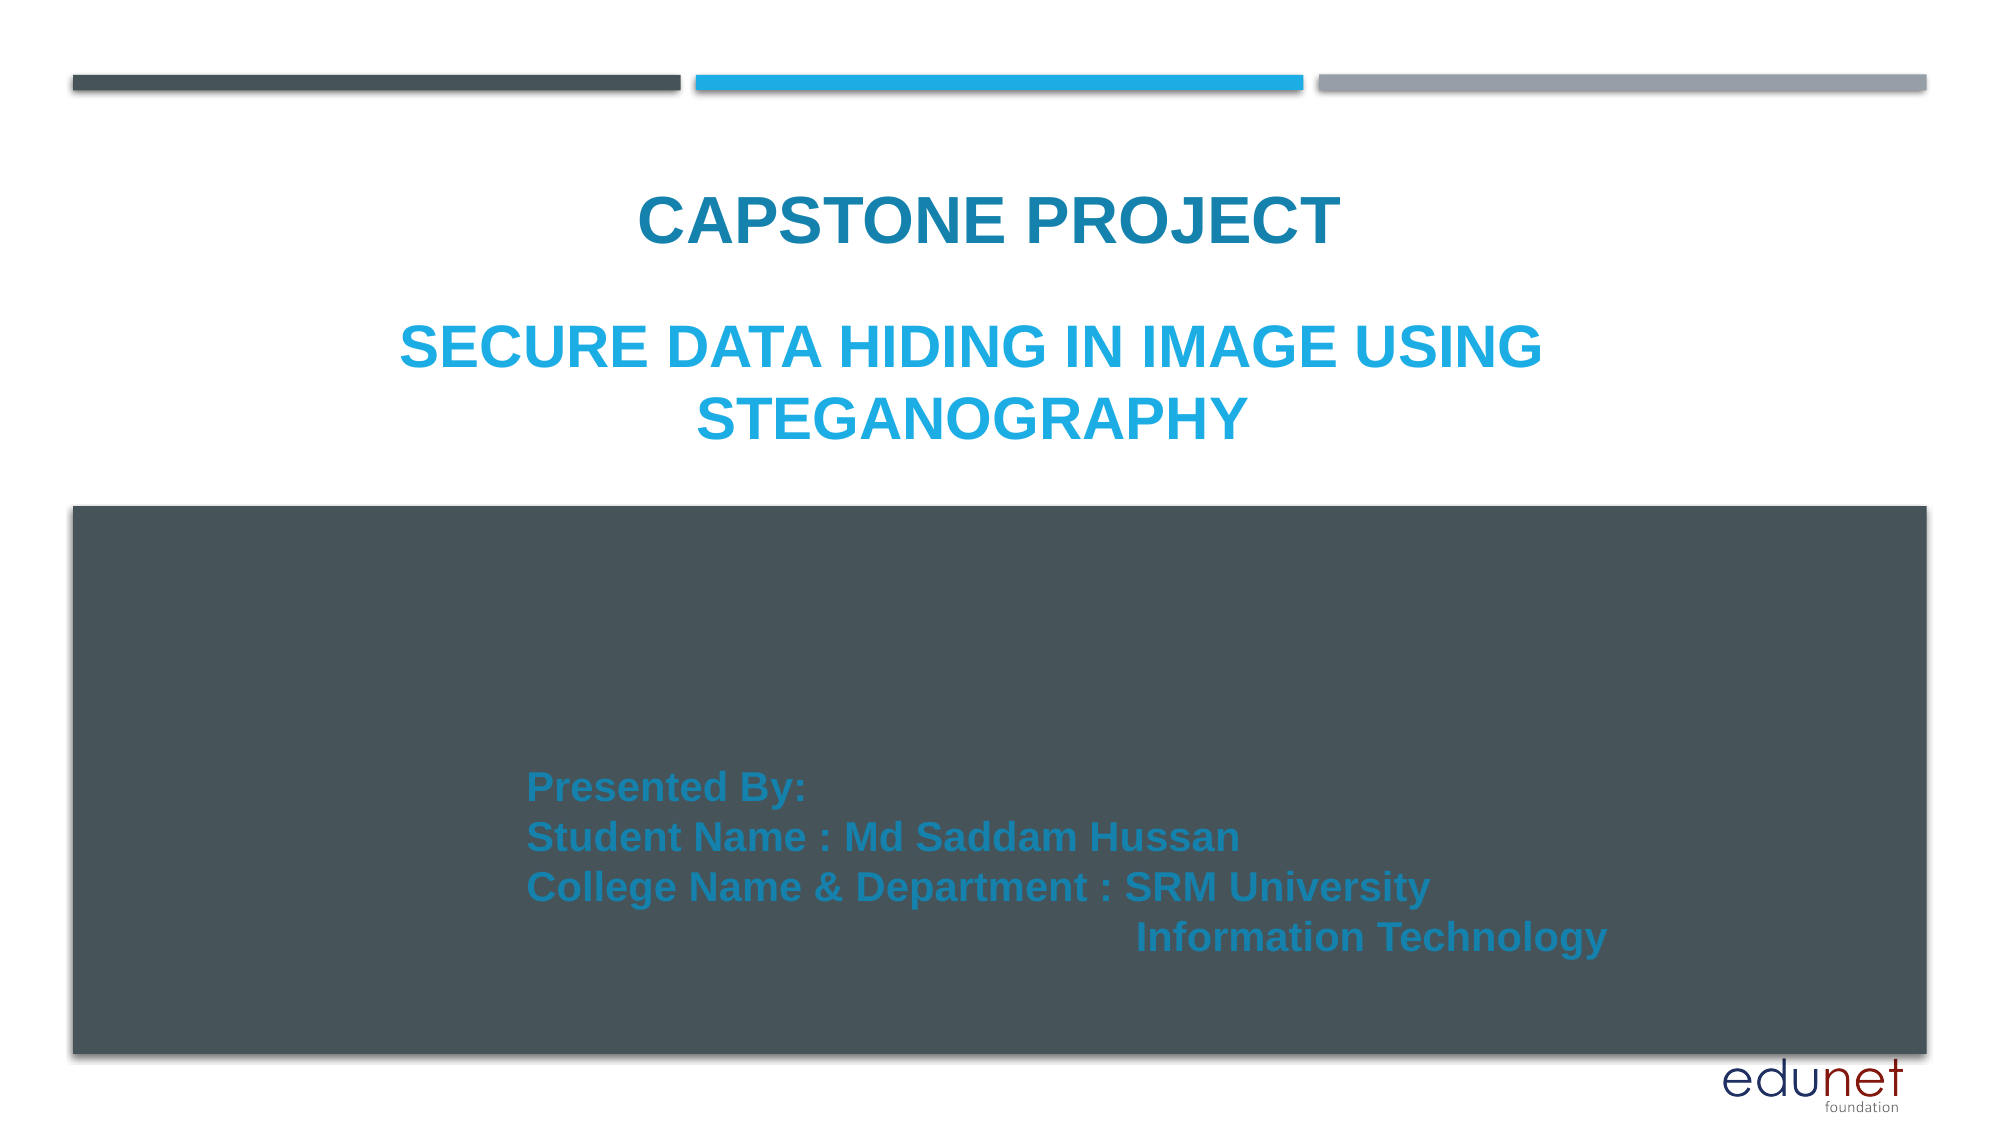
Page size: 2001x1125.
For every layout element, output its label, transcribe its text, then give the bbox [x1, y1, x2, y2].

picture [1719, 1056, 1905, 1116]
text_box Presented By: Student Name : Md Saddam Hussan College Name & Department : SRM University Information Technology [511, 752, 1821, 1018]
text_box CAPSTONE PROJECT [0, 169, 2000, 265]
title Secure data hiding in image using steganography [222, 298, 1723, 460]
